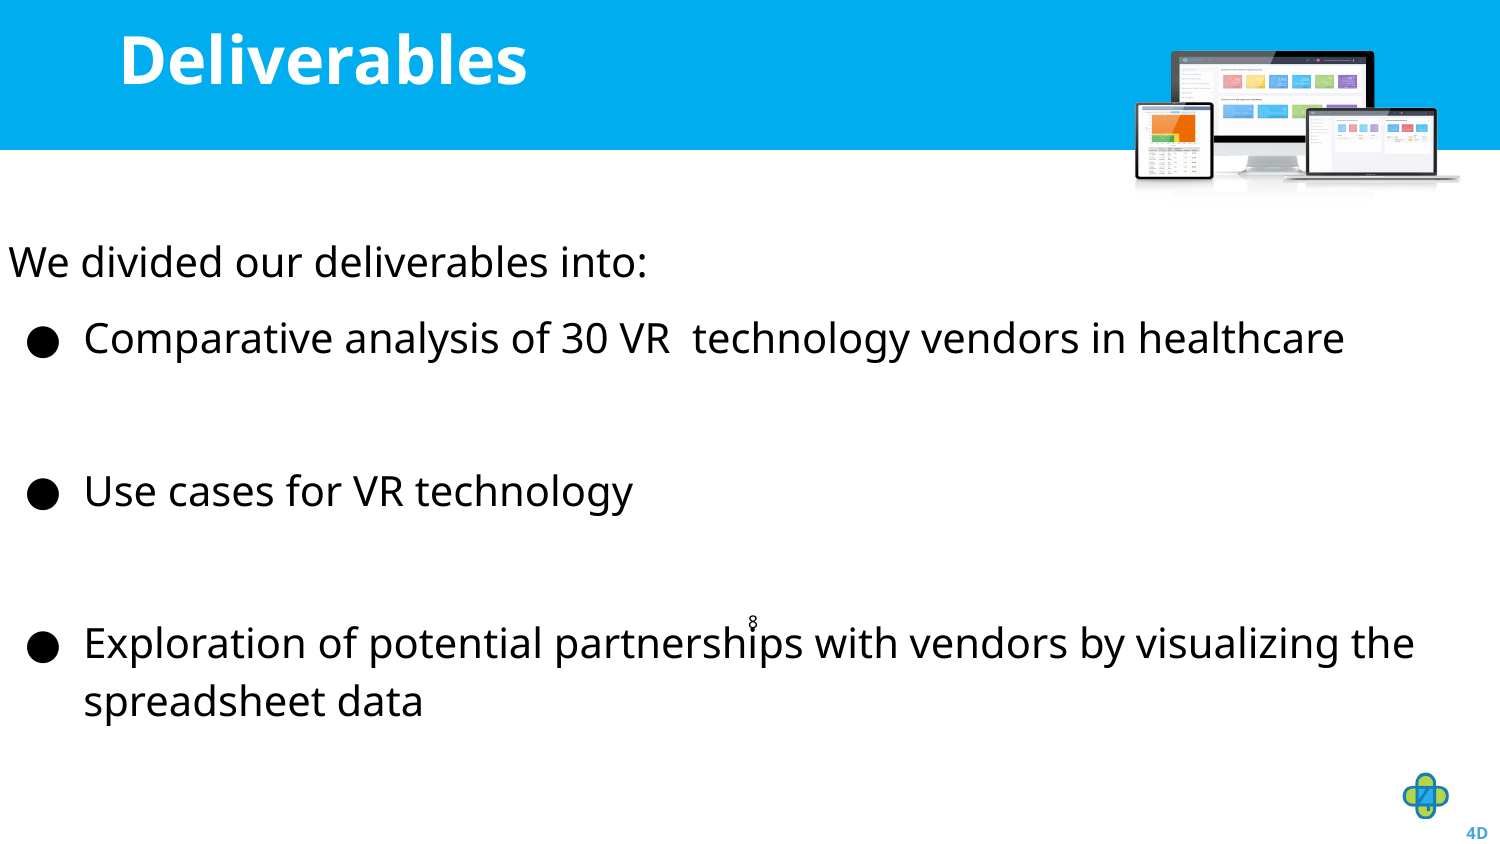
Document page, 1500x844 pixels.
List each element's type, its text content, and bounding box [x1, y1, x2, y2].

picture [1117, 51, 1464, 219]
list We divided our deliverables into: Comparative analysis of 30 VR technology vendors in healthcare Use cases for VR technology Exploration of potential partnerships with vendors by visualizing the spreadsheet data [0, 150, 1500, 844]
title Deliverables [109, 16, 1391, 99]
